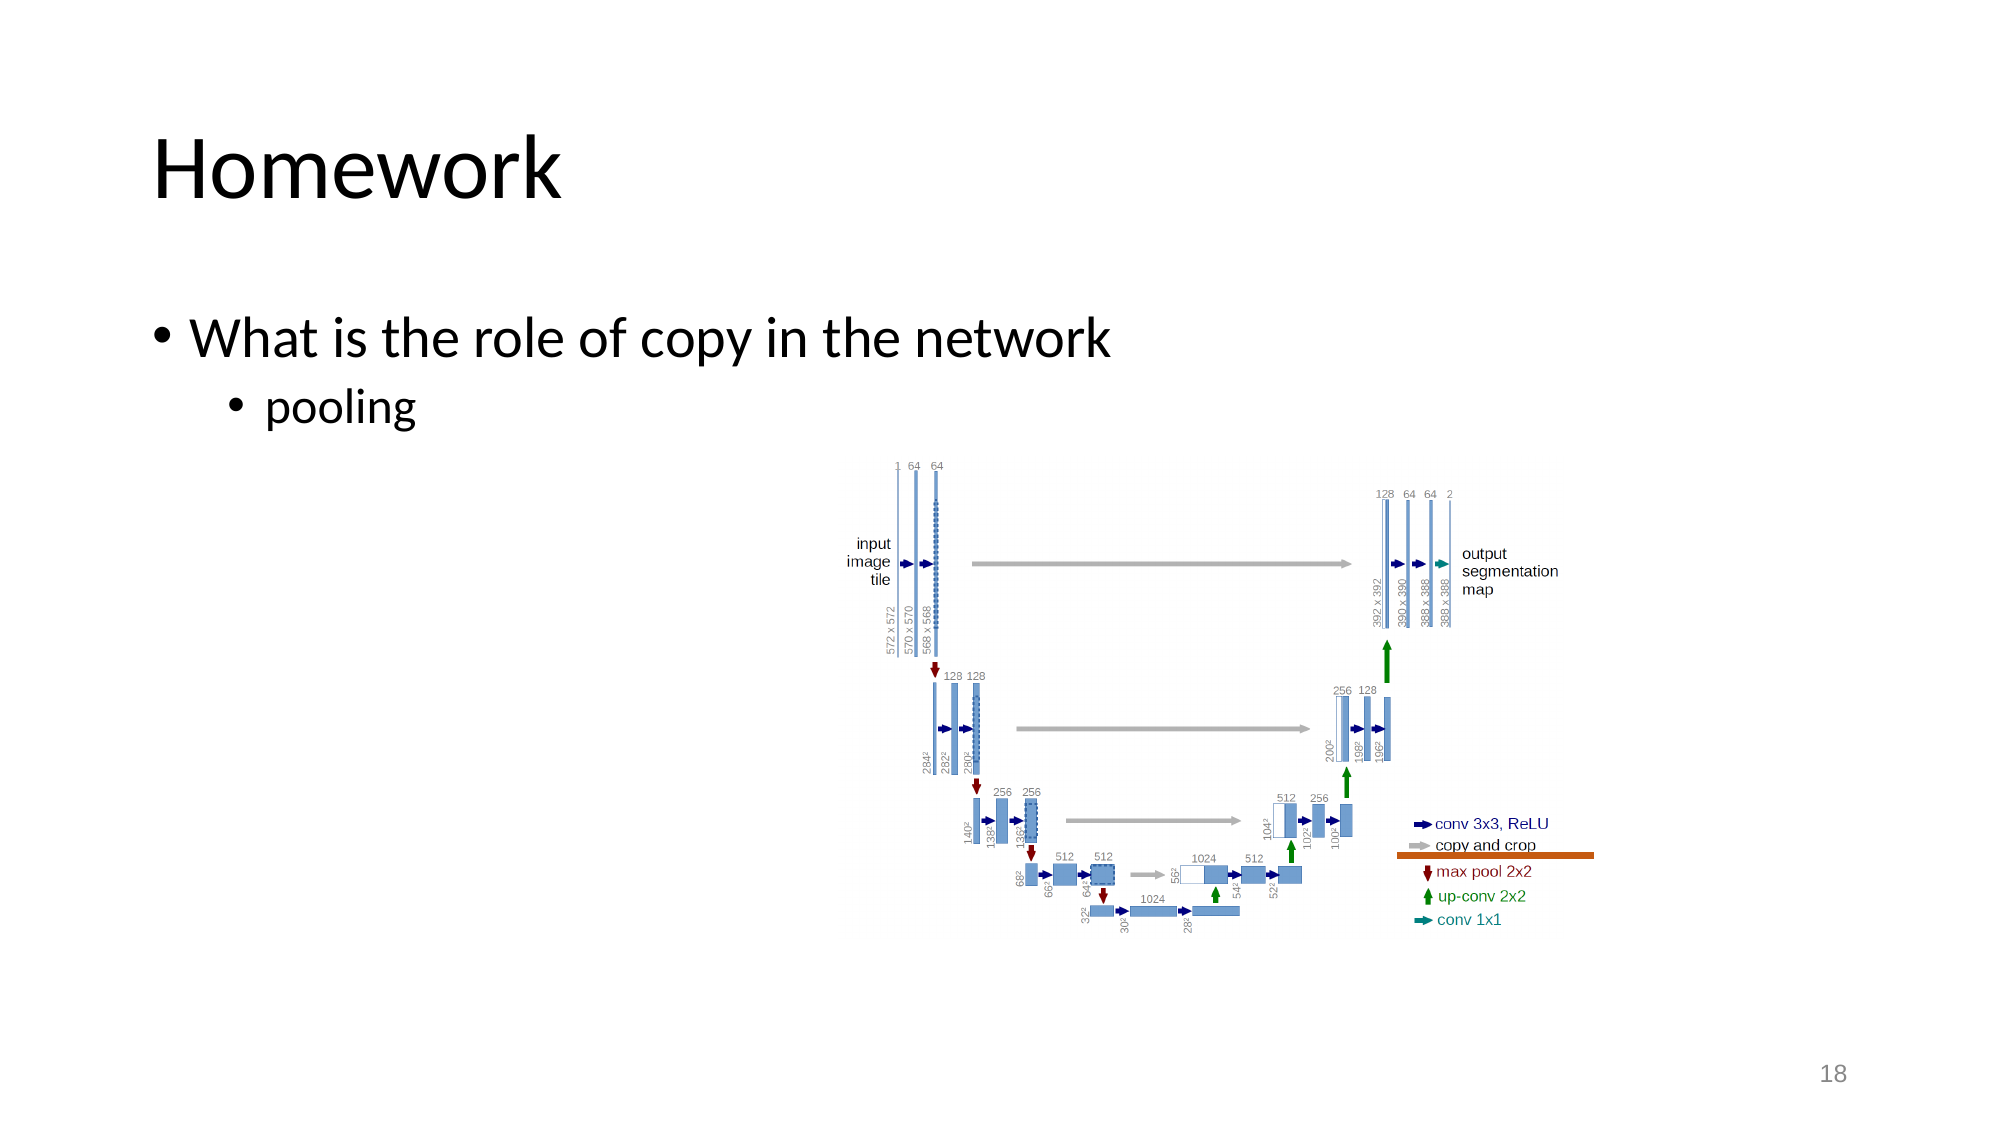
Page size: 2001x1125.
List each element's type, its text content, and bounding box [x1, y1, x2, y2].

title Homework [137, 59, 1863, 278]
picture [838, 455, 1564, 939]
list What is the role of copy in the network pooling [137, 299, 1863, 1014]
slide_number ‹#› [1412, 1042, 1863, 1103]
